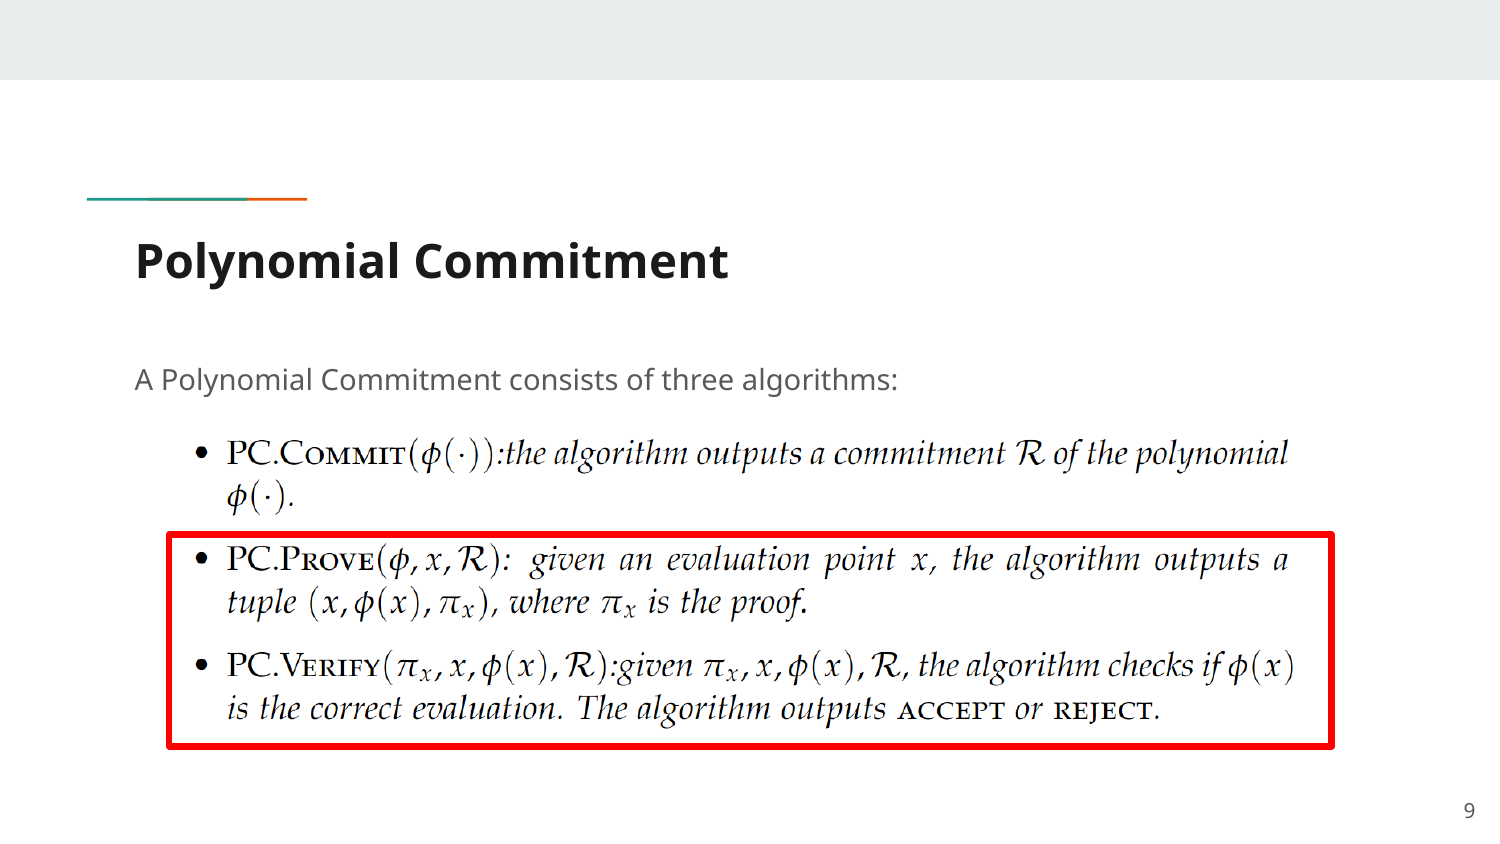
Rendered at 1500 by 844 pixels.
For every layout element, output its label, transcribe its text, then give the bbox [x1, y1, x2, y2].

list A Polynomial Commitment consists of three algorithms: [119, 341, 1381, 712]
title Polynomial Commitment [119, 216, 1381, 305]
slide_number ‹#› [1400, 779, 1491, 844]
picture [168, 421, 1332, 751]
